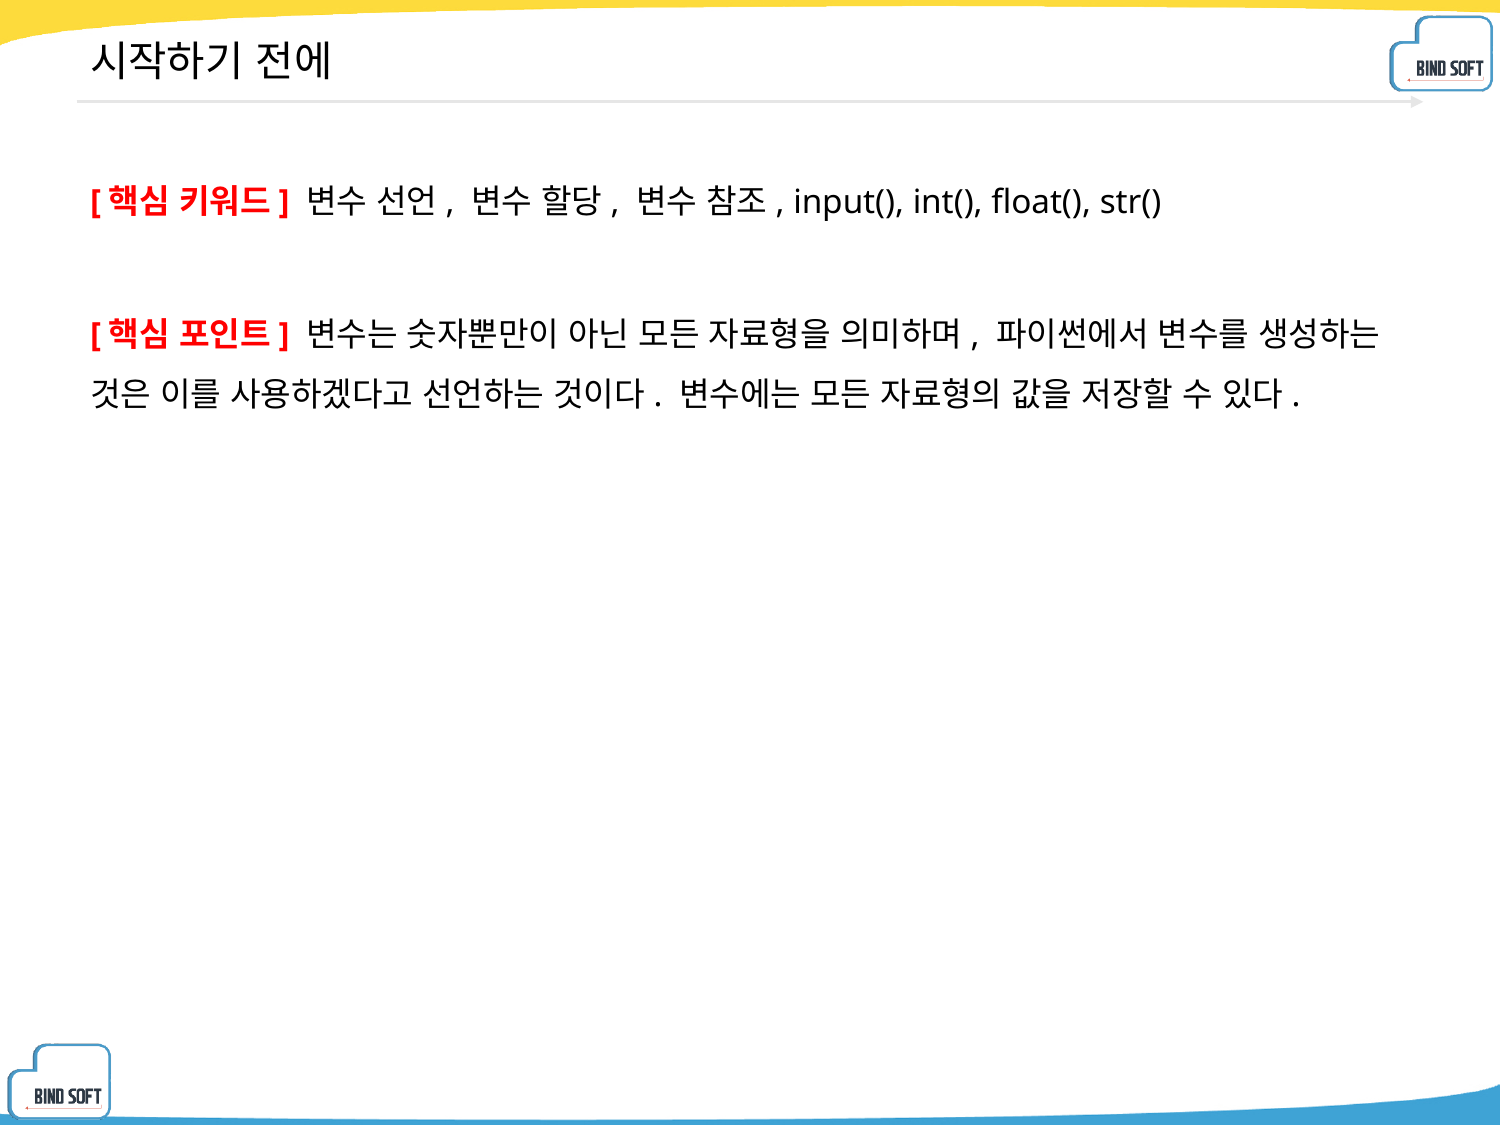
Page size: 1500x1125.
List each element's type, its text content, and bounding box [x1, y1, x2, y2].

list [핵심 키워드] 변수 선언, 변수 할당, 변수 참조, input(), int(), float(), str() [핵심 포인트] 변수는 숫자뿐만이 아닌 모든 자료형을 의미하며, 파이썬에서 변수를 생성하는 것은 이를 사용하겠다고 선언하는 것이다. 변수에는 모든 자료형의 값을 저장할 수 있다. [75, 152, 1425, 1055]
picture [0, 0, 1500, 96]
title 시작하기 전에 [75, 11, 1425, 108]
picture [0, 1003, 1500, 1125]
